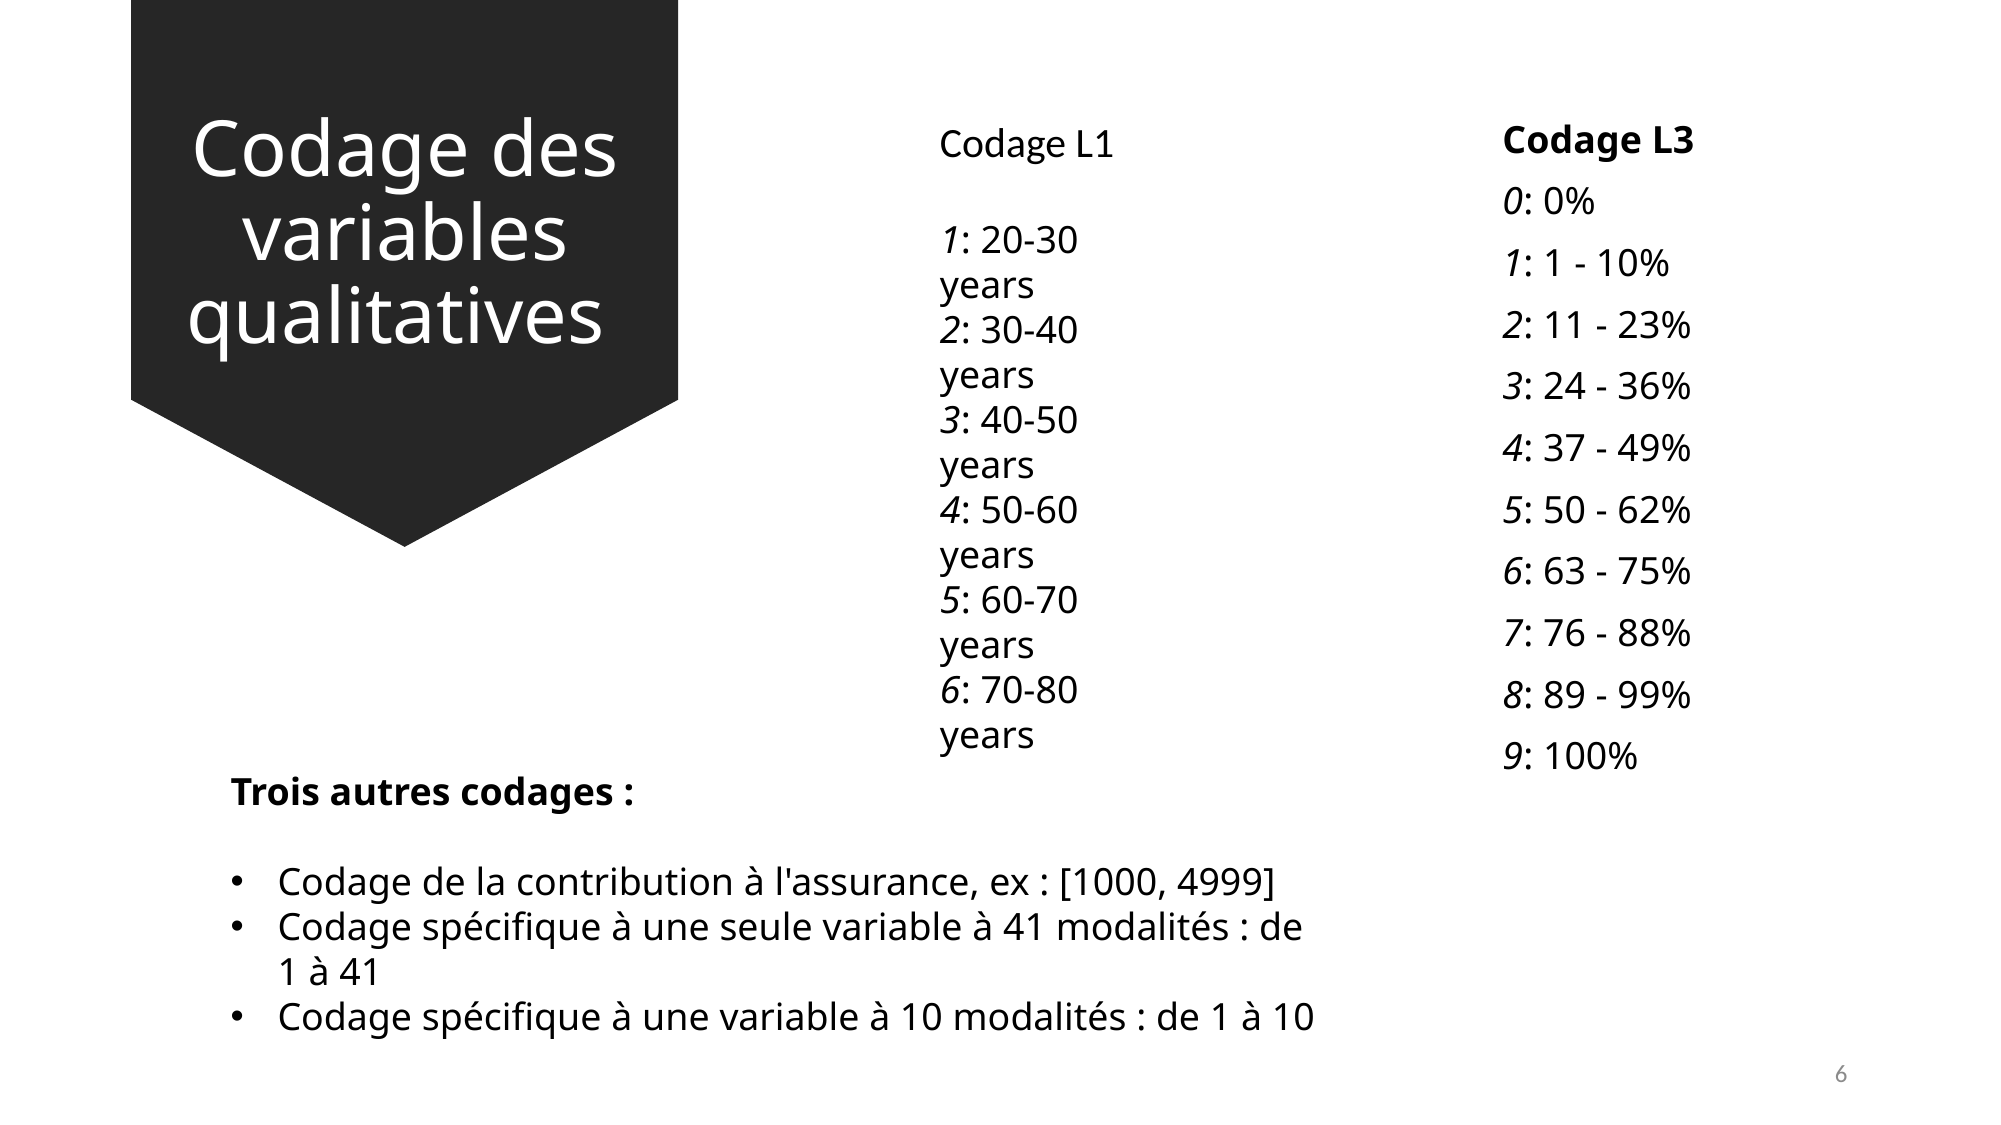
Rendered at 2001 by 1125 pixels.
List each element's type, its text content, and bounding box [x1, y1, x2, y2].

text_box Codage L3 0: 0% 1: 1 - 10% 2: 11 - 23% 3: 24 - 36% 4: 37 - 49% 5: 50 - 62% 6: 63 - 75% 7: 76 - 88% 8: 89 - 99% 9: 100% [1487, 108, 1788, 785]
text_box Codage L1 1: 20-30 years 2: 30-40 years 3: 40-50 years 4: 50-60 years 5: 60-70 years 6: 70-80 years [925, 108, 1191, 760]
text_box Trois autres codages : Codage de la contribution à l'assurance, ex : [1000, 4999] Codage spécifique à une seule variable à 41 modalités : de 1 à 41 Codage spécifique à une variable à 10 modalités : de 1 à 10 [215, 760, 1345, 1046]
text_box [202, 439, 608, 549]
text_box Codage des variables qualitatives [168, 31, 643, 439]
text_box [130, 0, 680, 421]
slide_number 6 [1412, 1042, 1863, 1103]
